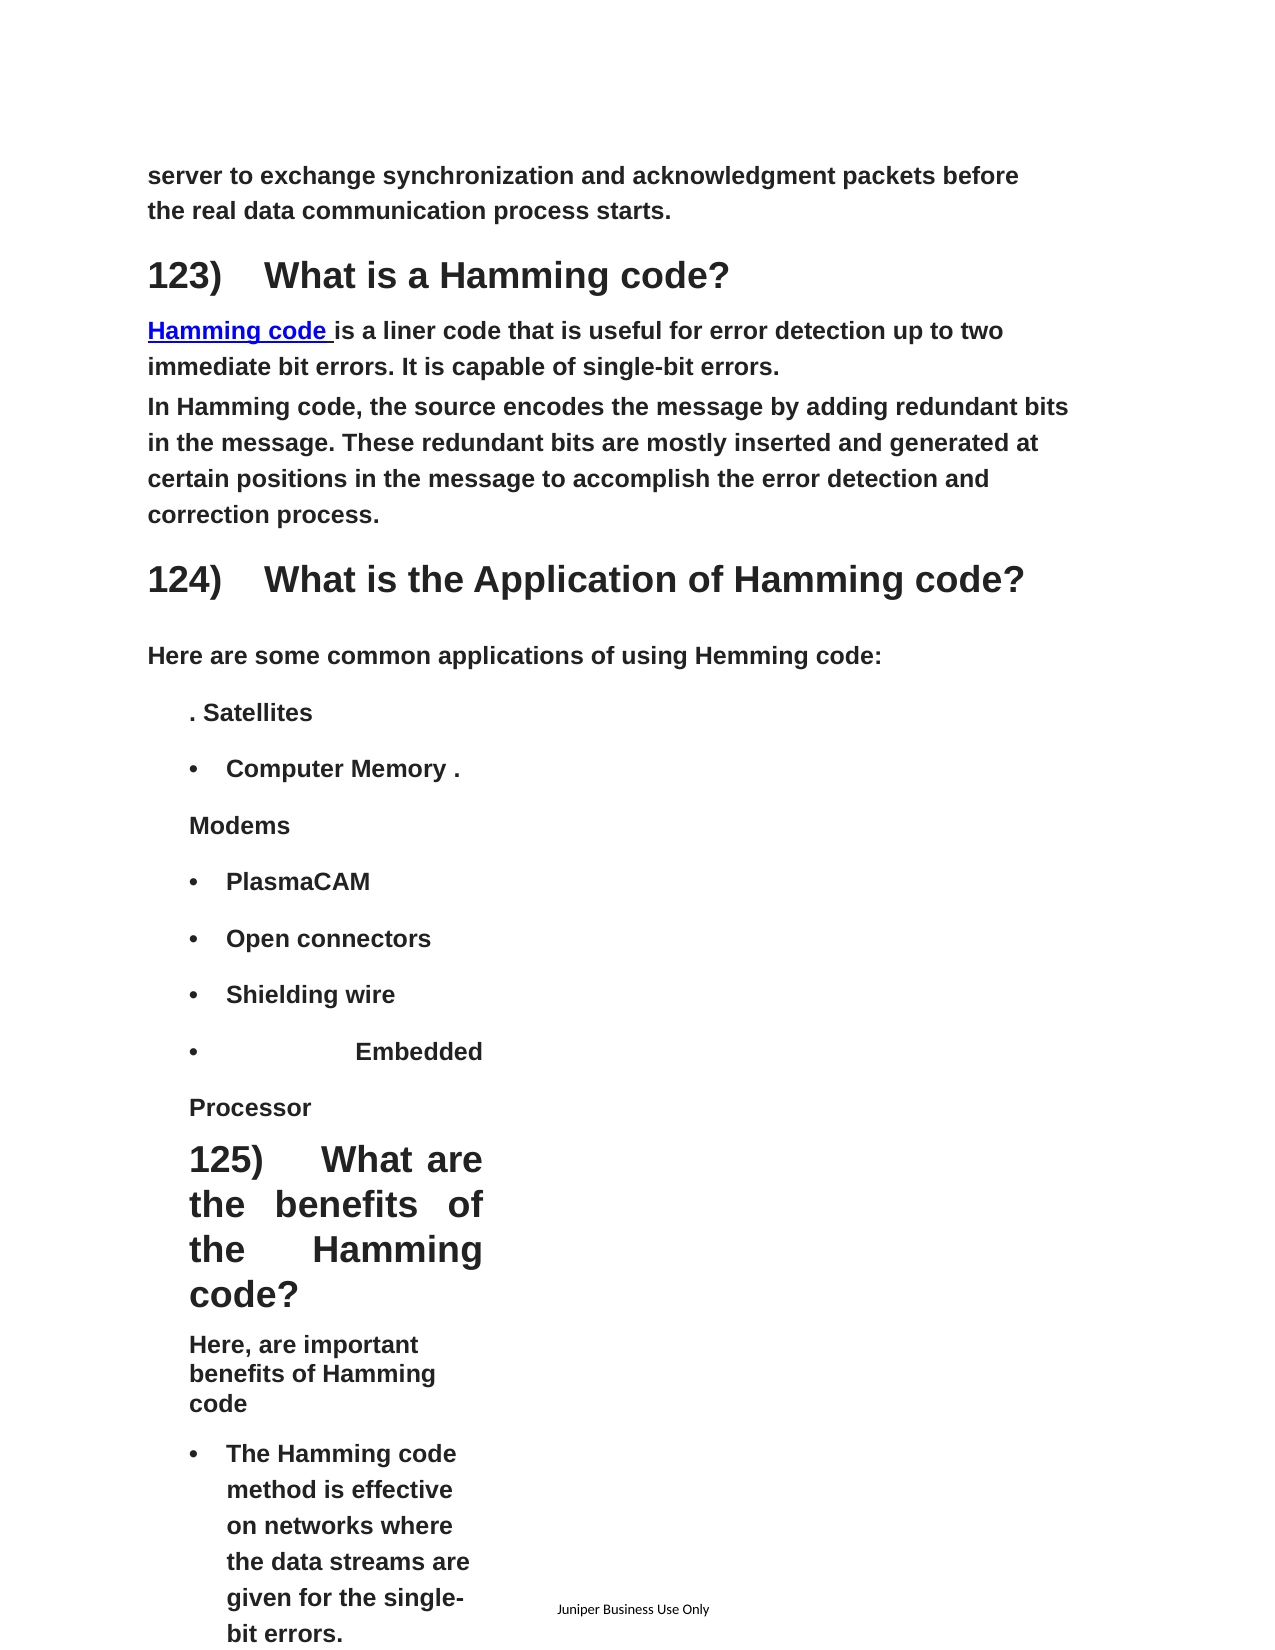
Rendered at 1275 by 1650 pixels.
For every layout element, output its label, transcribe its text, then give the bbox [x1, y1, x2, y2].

text_box Juniper Business Use Only [557, 1600, 717, 1619]
text_box server to exchange synchronization and acknowledgment packets before the real data communication process starts. 123) What is a Hamming code? Hamming code is a liner code that is useful for error detection up to two immediate bit errors. It is capable of single-bit errors. In Hamming code, the source encodes the message by adding redundant bits in the message. These redundant bits are mostly inserted and generated at certain positions in the message to accomplish the error detection and correction process. 124) What is the Application of Hamming code? Here are some common applications of using Hemming code: . Satellites • Computer Memory . Modems • PlasmaCAM • Open connectors • Shielding wire • Embedded Processor 125) What are the benefits of the Hamming code? Here, are important benefits of Hamming code • The Hamming code method is effective on networks where the data streams are given for the single-bit errors. • Hamming code not only provides the detection of a bit error but also helps you to indent bit containing error so that it can be corrected. [147, 154, 1100, 1420]
